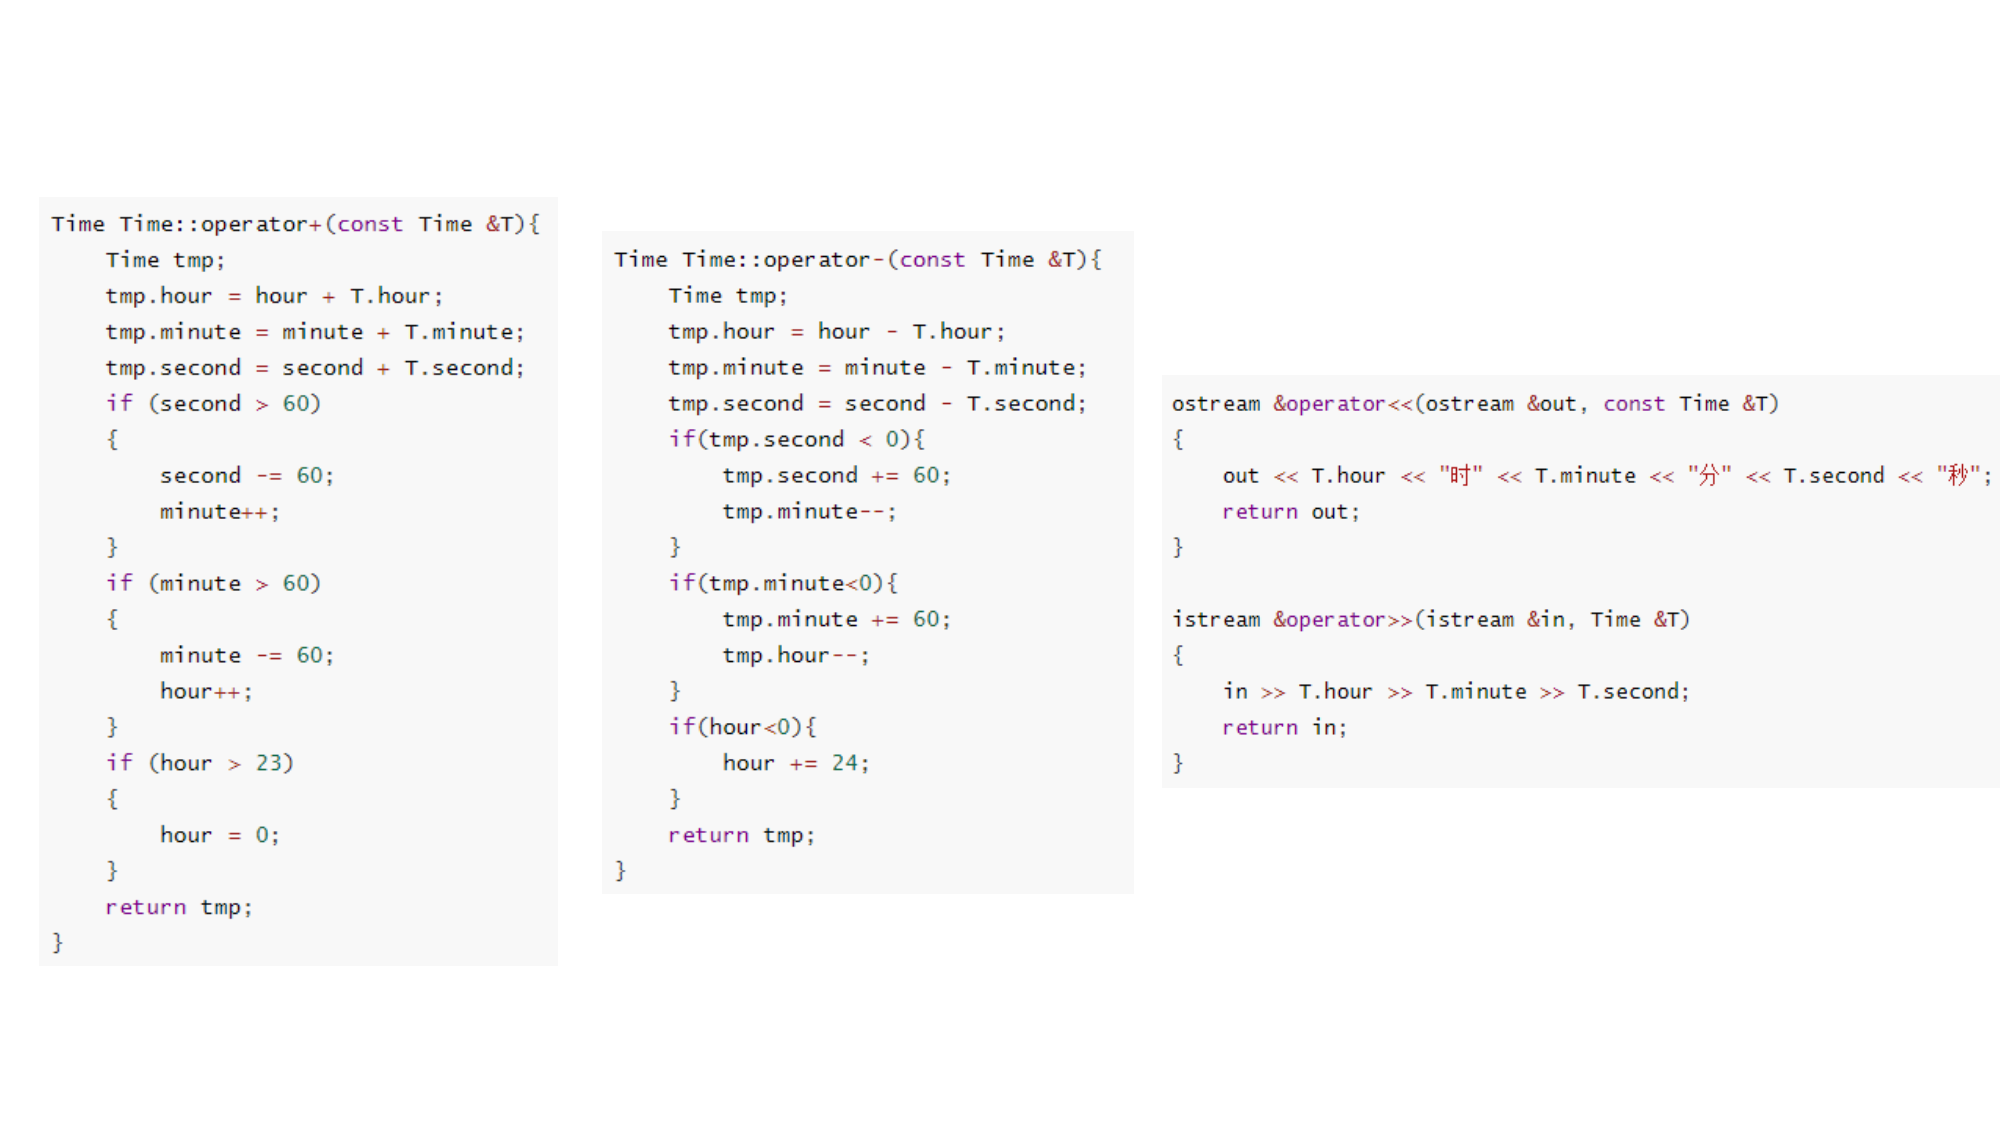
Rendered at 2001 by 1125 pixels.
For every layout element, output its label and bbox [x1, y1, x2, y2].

picture [39, 197, 558, 966]
picture [602, 231, 1134, 894]
picture [1162, 375, 2000, 788]
